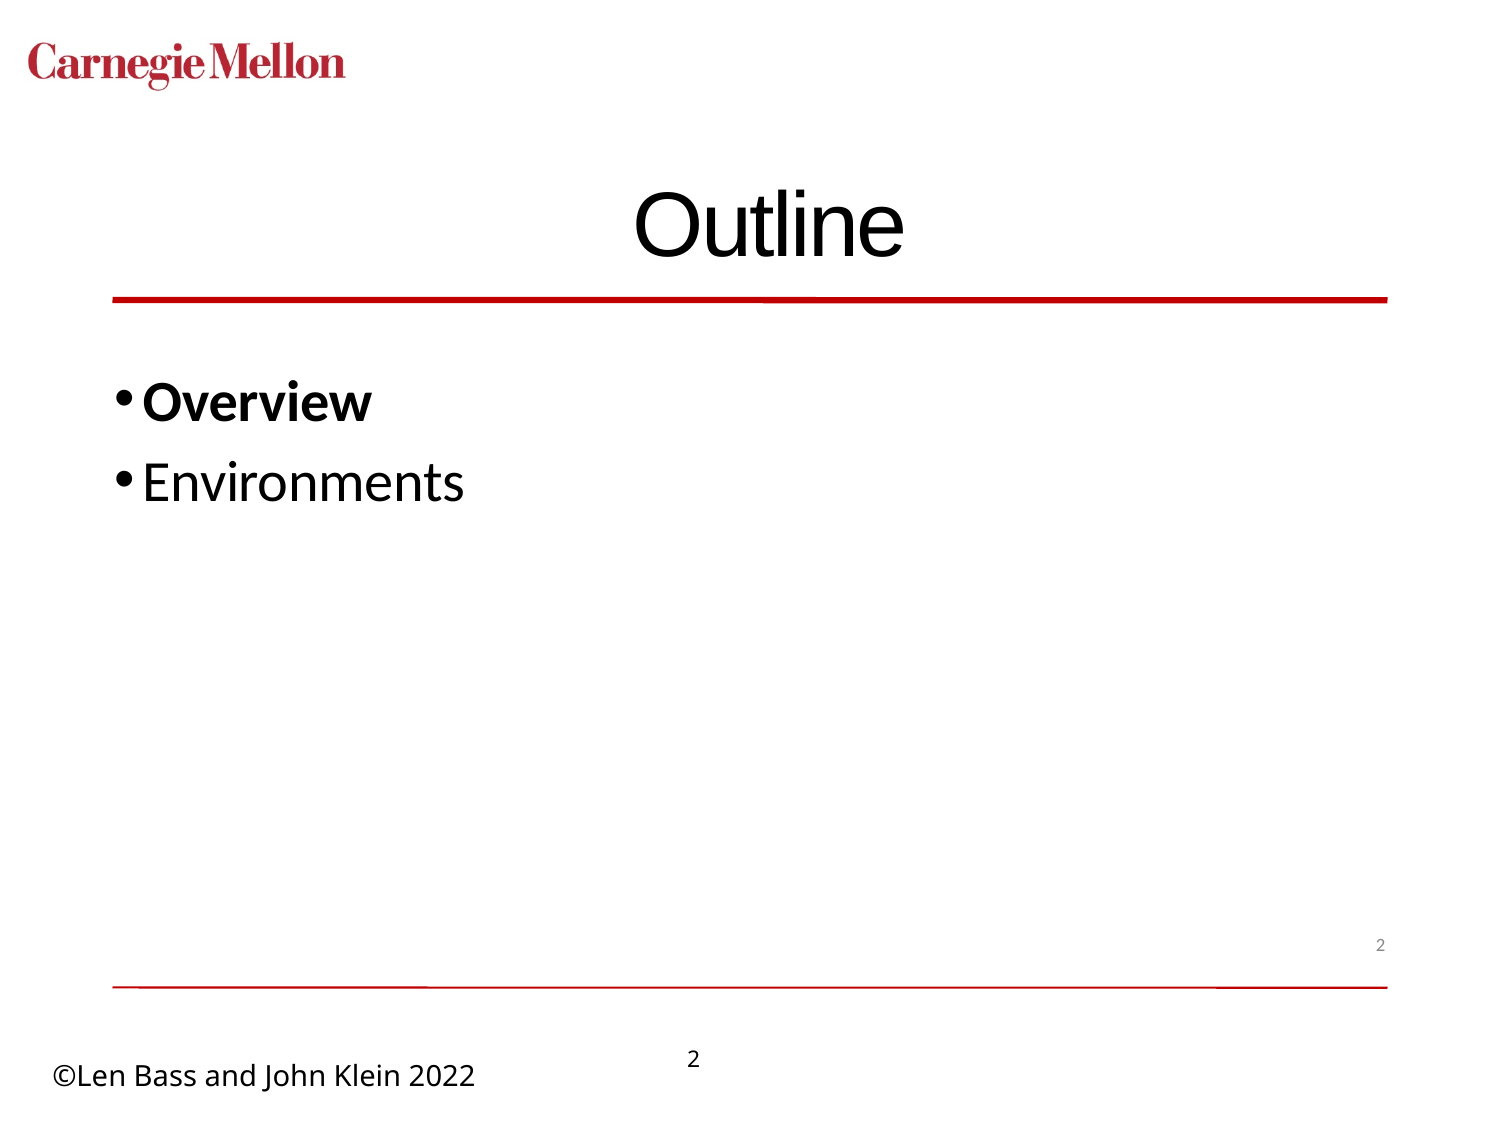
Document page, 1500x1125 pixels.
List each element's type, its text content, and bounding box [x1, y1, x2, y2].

text_box 2 [1371, 935, 1391, 956]
picture [24, 37, 349, 92]
text_box Overview Environments [112, 350, 875, 514]
title Outline [575, 124, 965, 314]
